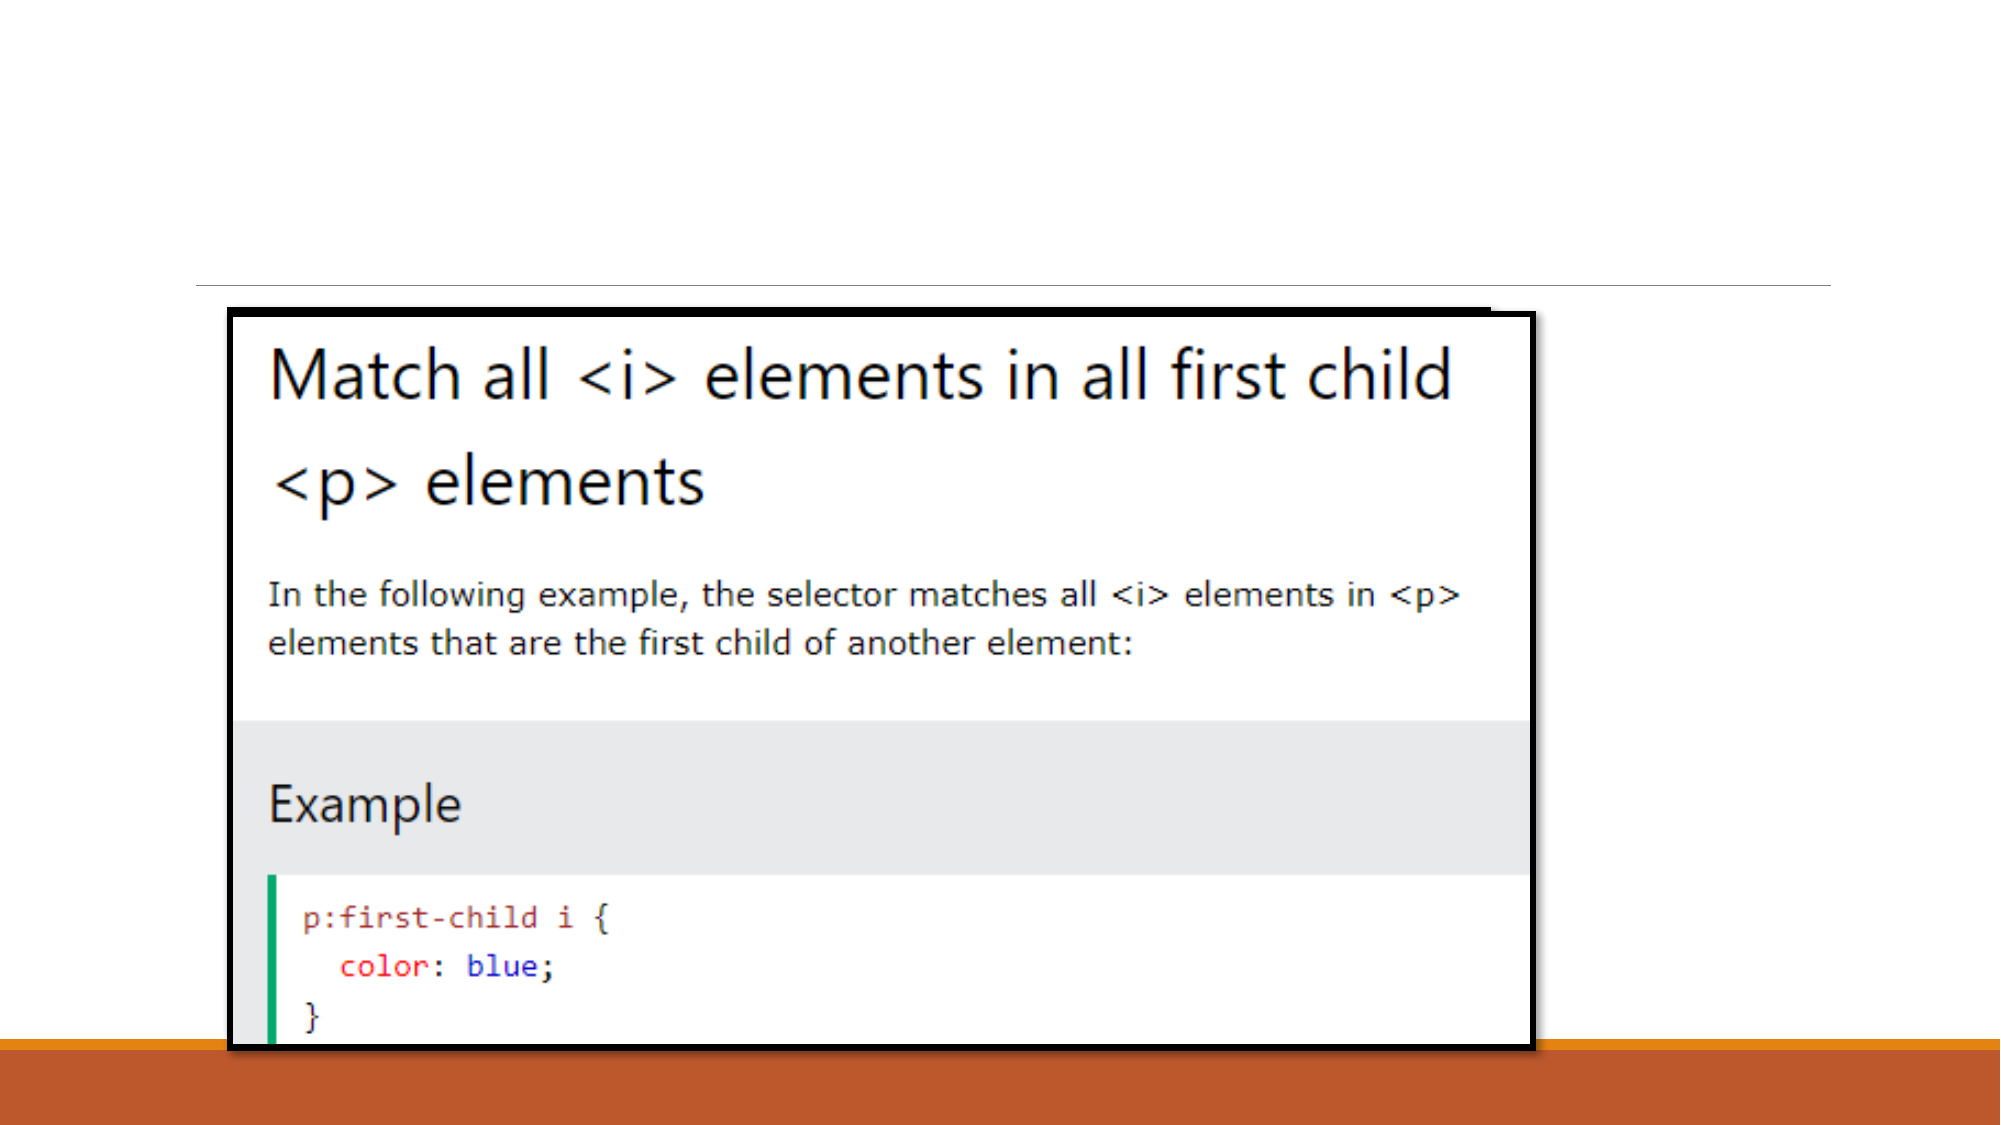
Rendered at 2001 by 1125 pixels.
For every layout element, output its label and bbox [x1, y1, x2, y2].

picture [232, 316, 1531, 1045]
